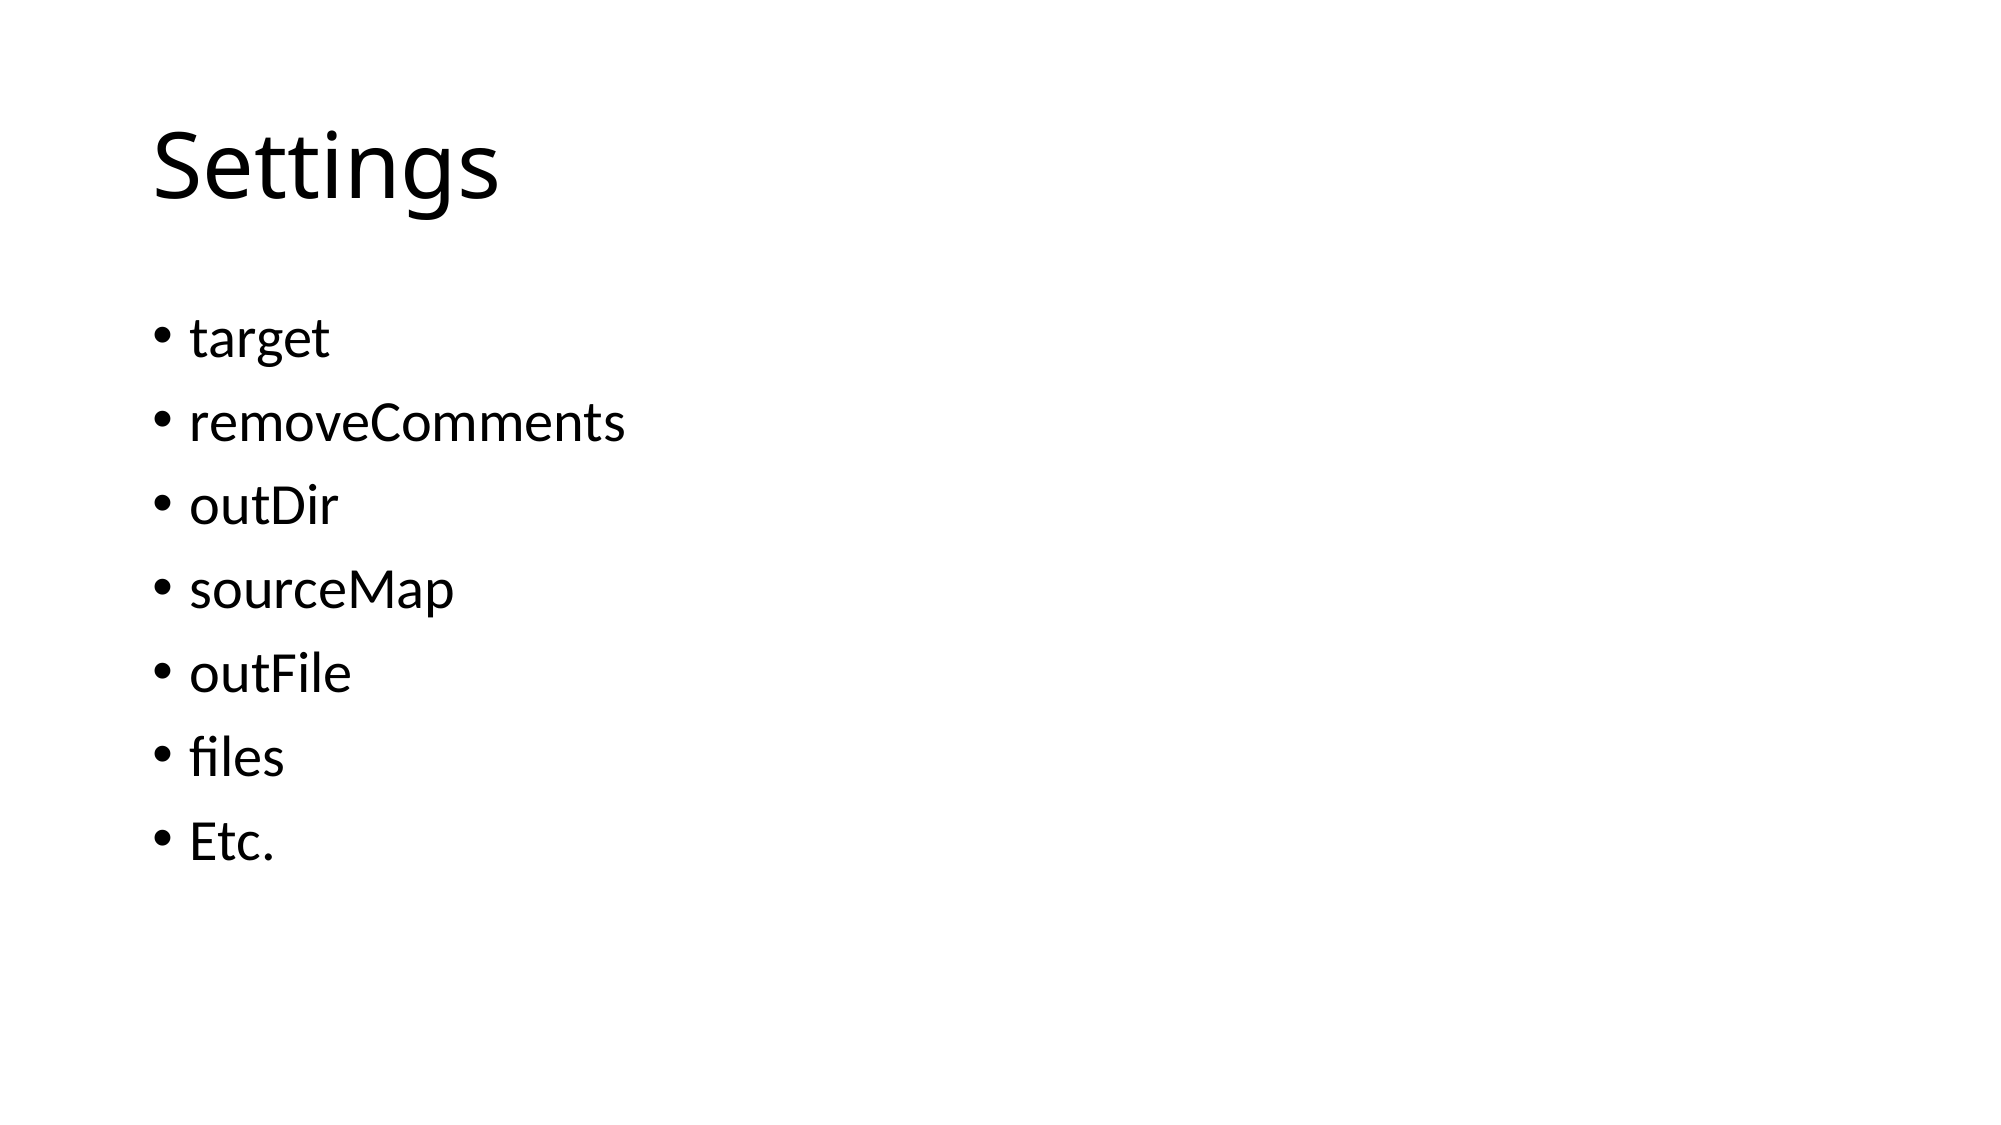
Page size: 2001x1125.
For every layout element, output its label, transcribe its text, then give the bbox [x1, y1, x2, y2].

title Settings [137, 59, 1863, 278]
list target removeComments outDir sourceMap outFile files Etc. [137, 299, 1863, 1014]
